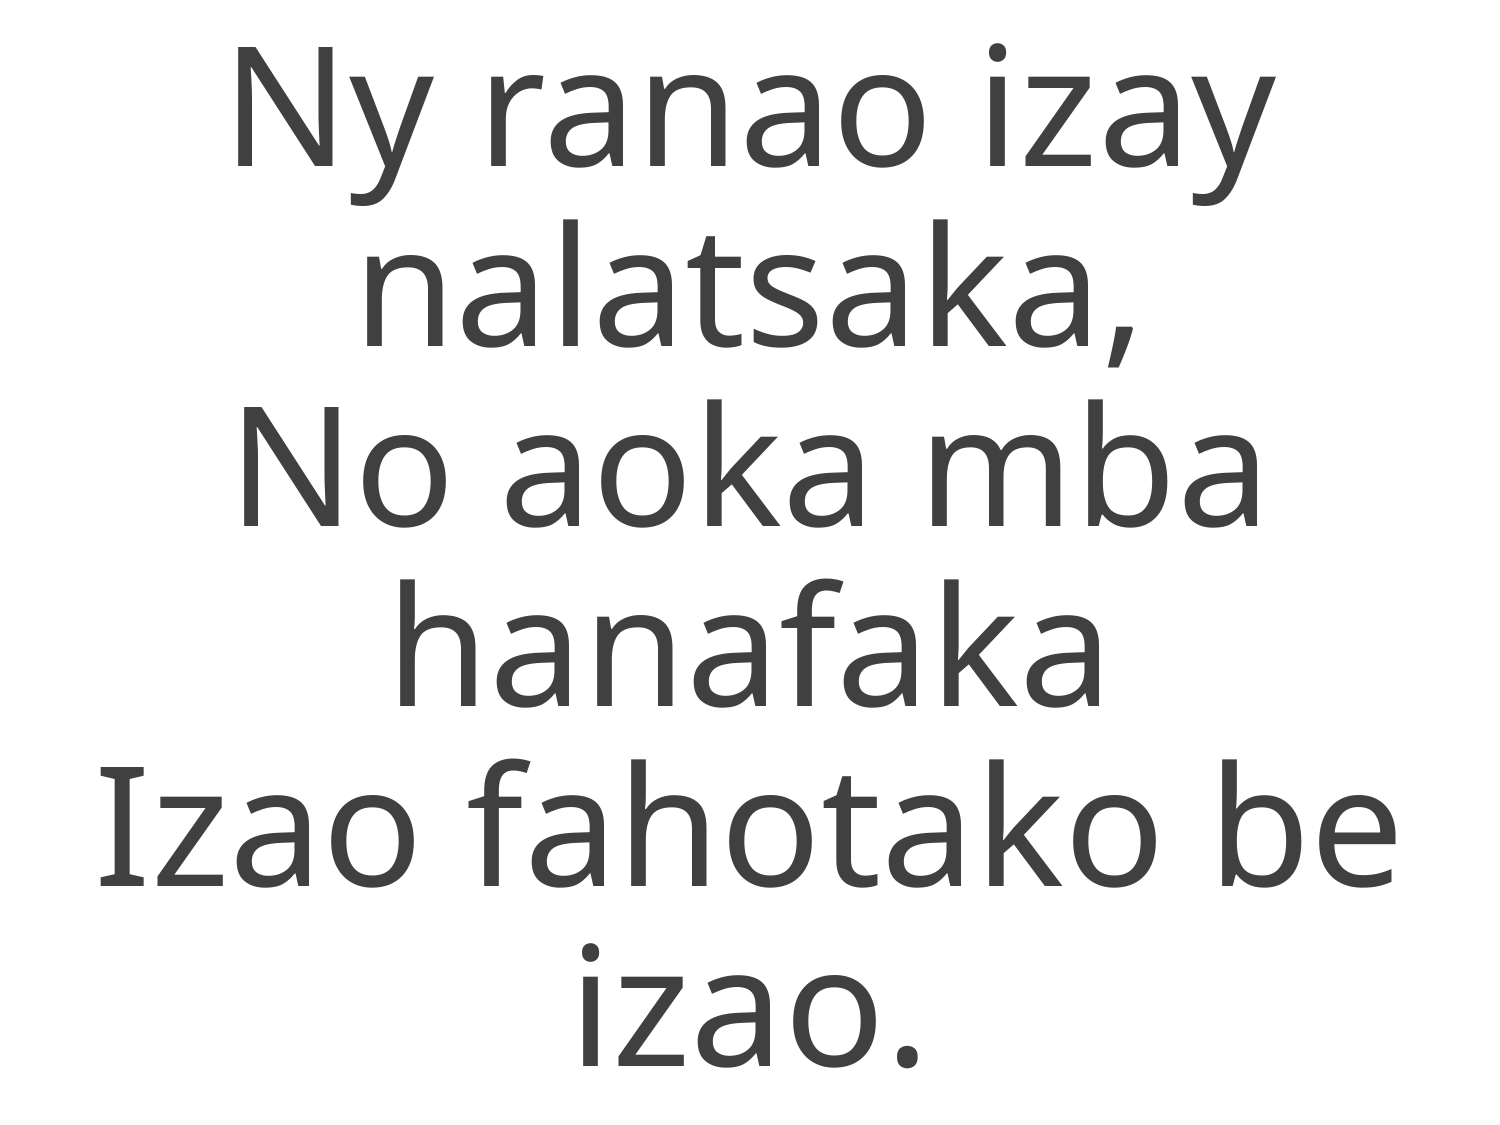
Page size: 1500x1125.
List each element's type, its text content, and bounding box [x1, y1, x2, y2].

title Ny ranao izay nalatsaka, No aoka mba hanafaka Izao fahotako be izao. [0, 453, 1500, 672]
